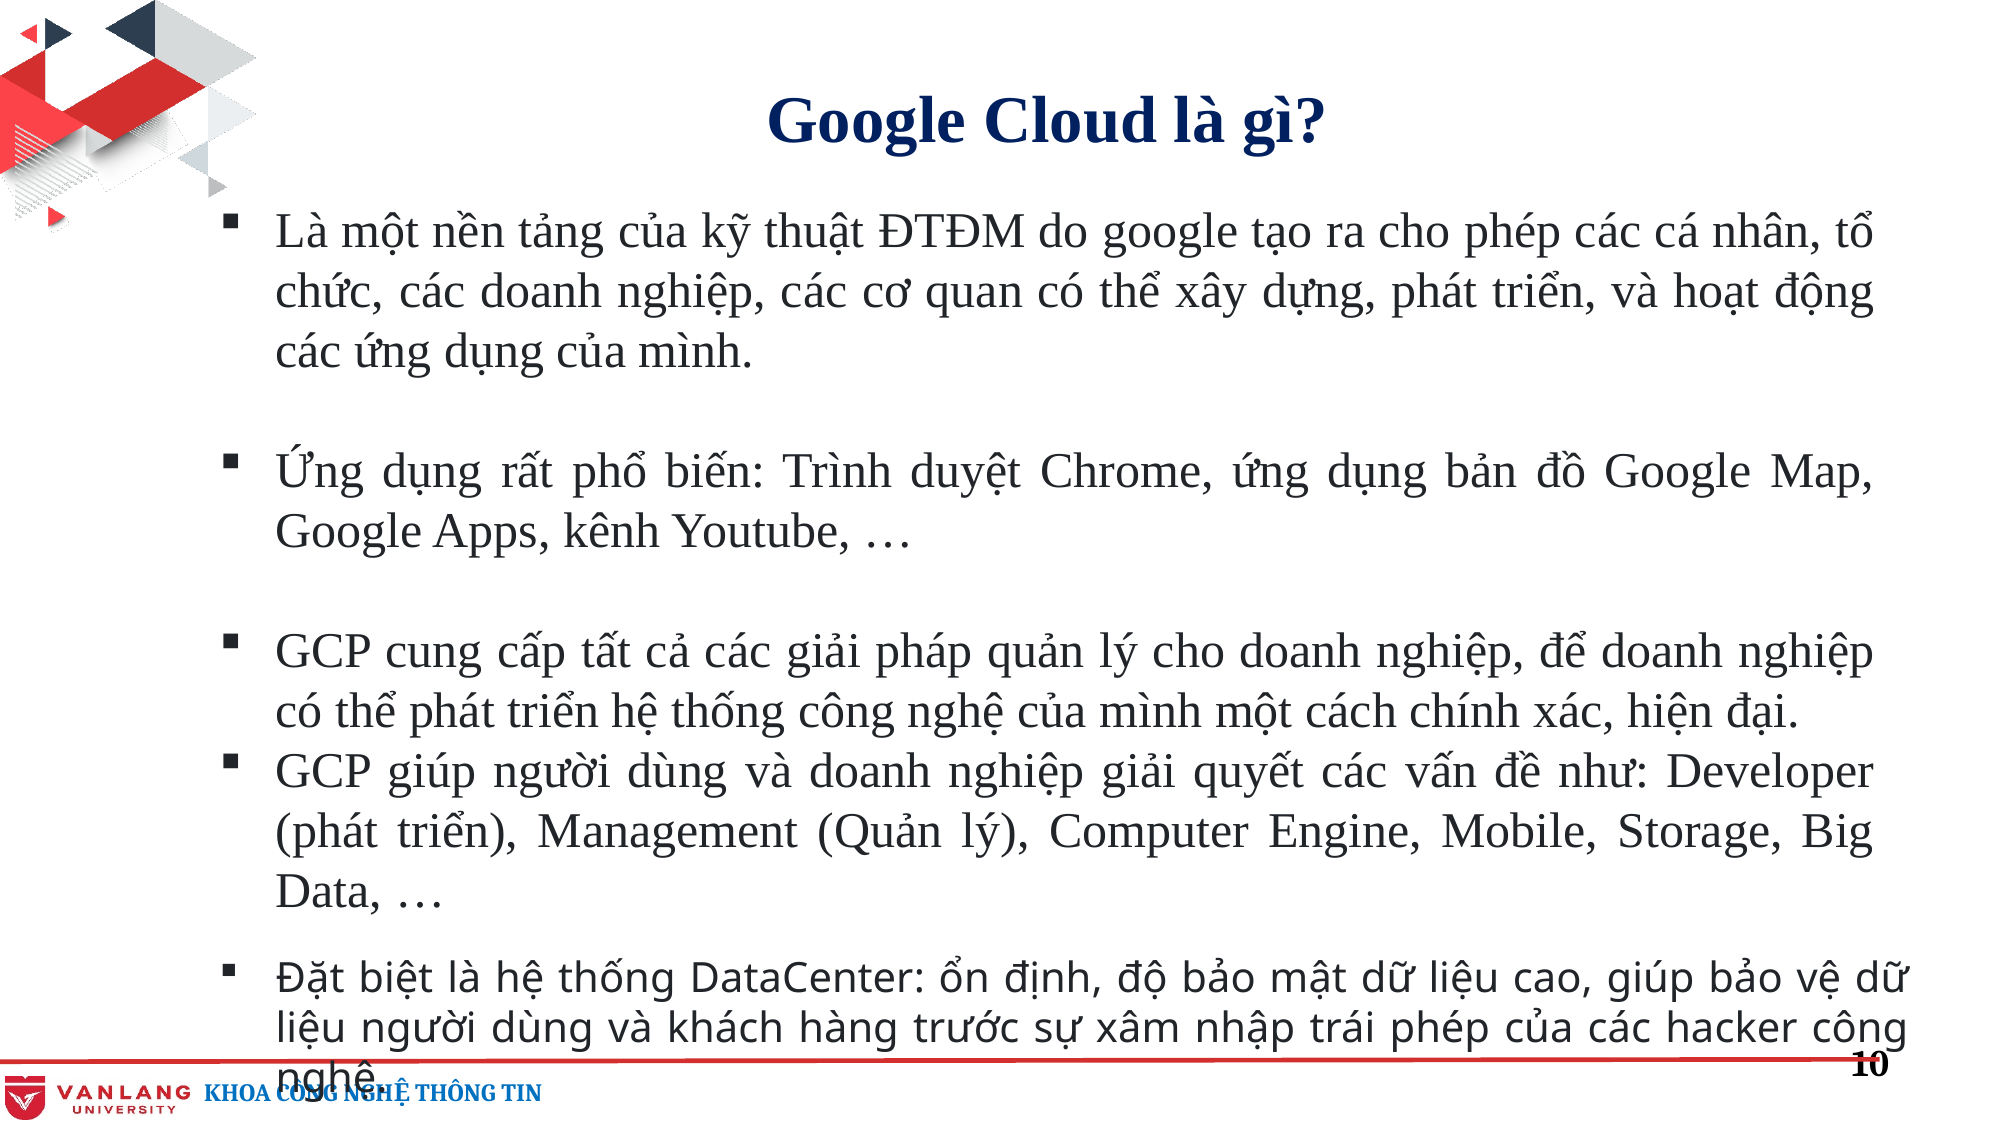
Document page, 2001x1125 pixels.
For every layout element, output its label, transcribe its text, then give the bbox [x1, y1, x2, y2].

picture [5, 1076, 190, 1120]
picture [0, 0, 256, 233]
text_box Google Cloud là gì? Là một nền tảng của kỹ thuật ĐTĐM do google tạo ra cho phép các cá nhân, tổ chức, các doanh nghiệp, các cơ quan có thể xây dựng, phát triển, và hoạt động các ứng dụng của mình. Ứng dụng rất phổ biến: Trình duyệt Chrome, ứng dụng bản đồ Google Map, Google Apps, kênh Youtube, … GCP cung cấp tất cả các giải pháp quản lý cho doanh nghiệp, để doanh nghiệp có thể phát triển hệ thống công nghệ của mình một cách chính xác, hiện đại. GCP giúp người dùng và doanh nghiệp giải quyết các vấn đề như: Developer (phát triển), Management (Quản lý), Computer Engine, Mobile, Storage, Big Data, … [204, 28, 1891, 925]
text_box Đặt biệt là hệ thống DataCenter: ổn định, độ bảo mật dữ liệu cao, giúp bảo vệ dữ liệu người dùng và khách hàng trước sự xâm nhập trái phép của các hacker công nghệ. [204, 943, 1925, 1109]
